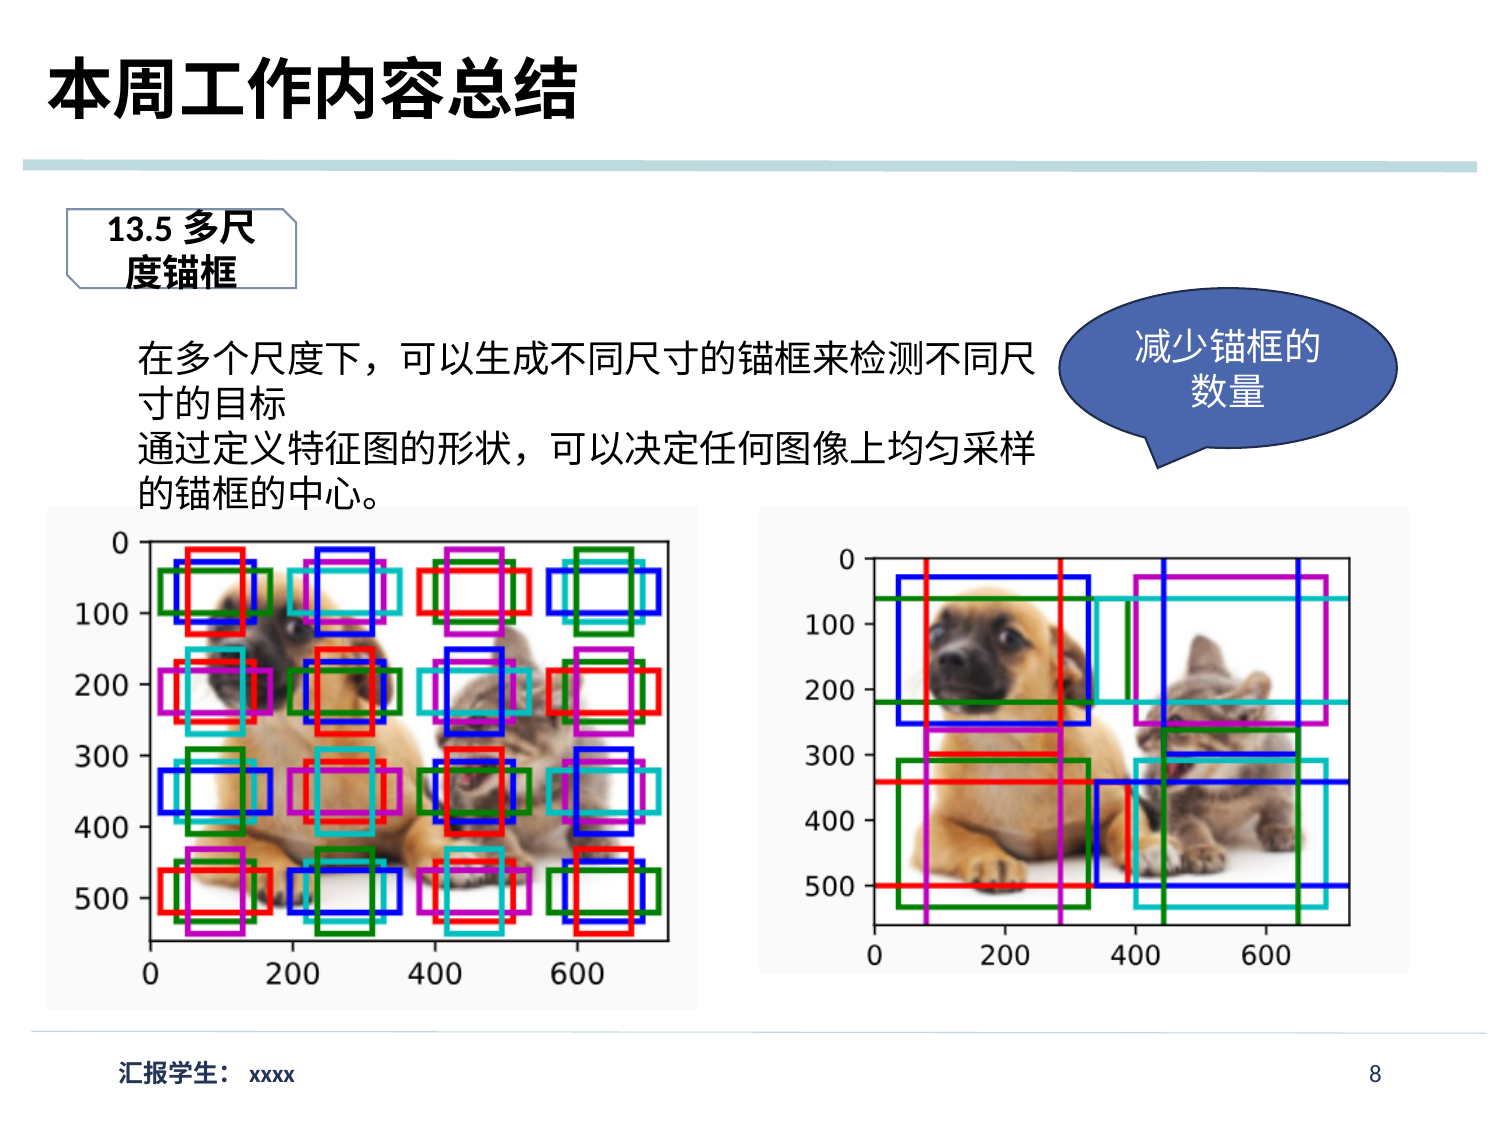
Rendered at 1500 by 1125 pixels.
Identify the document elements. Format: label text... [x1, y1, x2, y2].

text_box 减少锚框的数量 [1058, 287, 1398, 470]
text_box 13.5多尺度锚框 [66, 208, 298, 290]
picture [47, 507, 698, 1010]
text_box 本周工作内容总结 [30, 39, 1339, 135]
footer 汇报学生：xxxx [103, 1042, 1004, 1103]
slide_number 8 [1059, 1042, 1397, 1103]
text_box 在多个尺度下，可以生成不同尺寸的锚框来检测不同尺寸的目标 通过定义特征图的形状，可以决定任何图像上均匀采样的锚框的中心。 [122, 327, 1060, 568]
picture [758, 507, 1409, 973]
